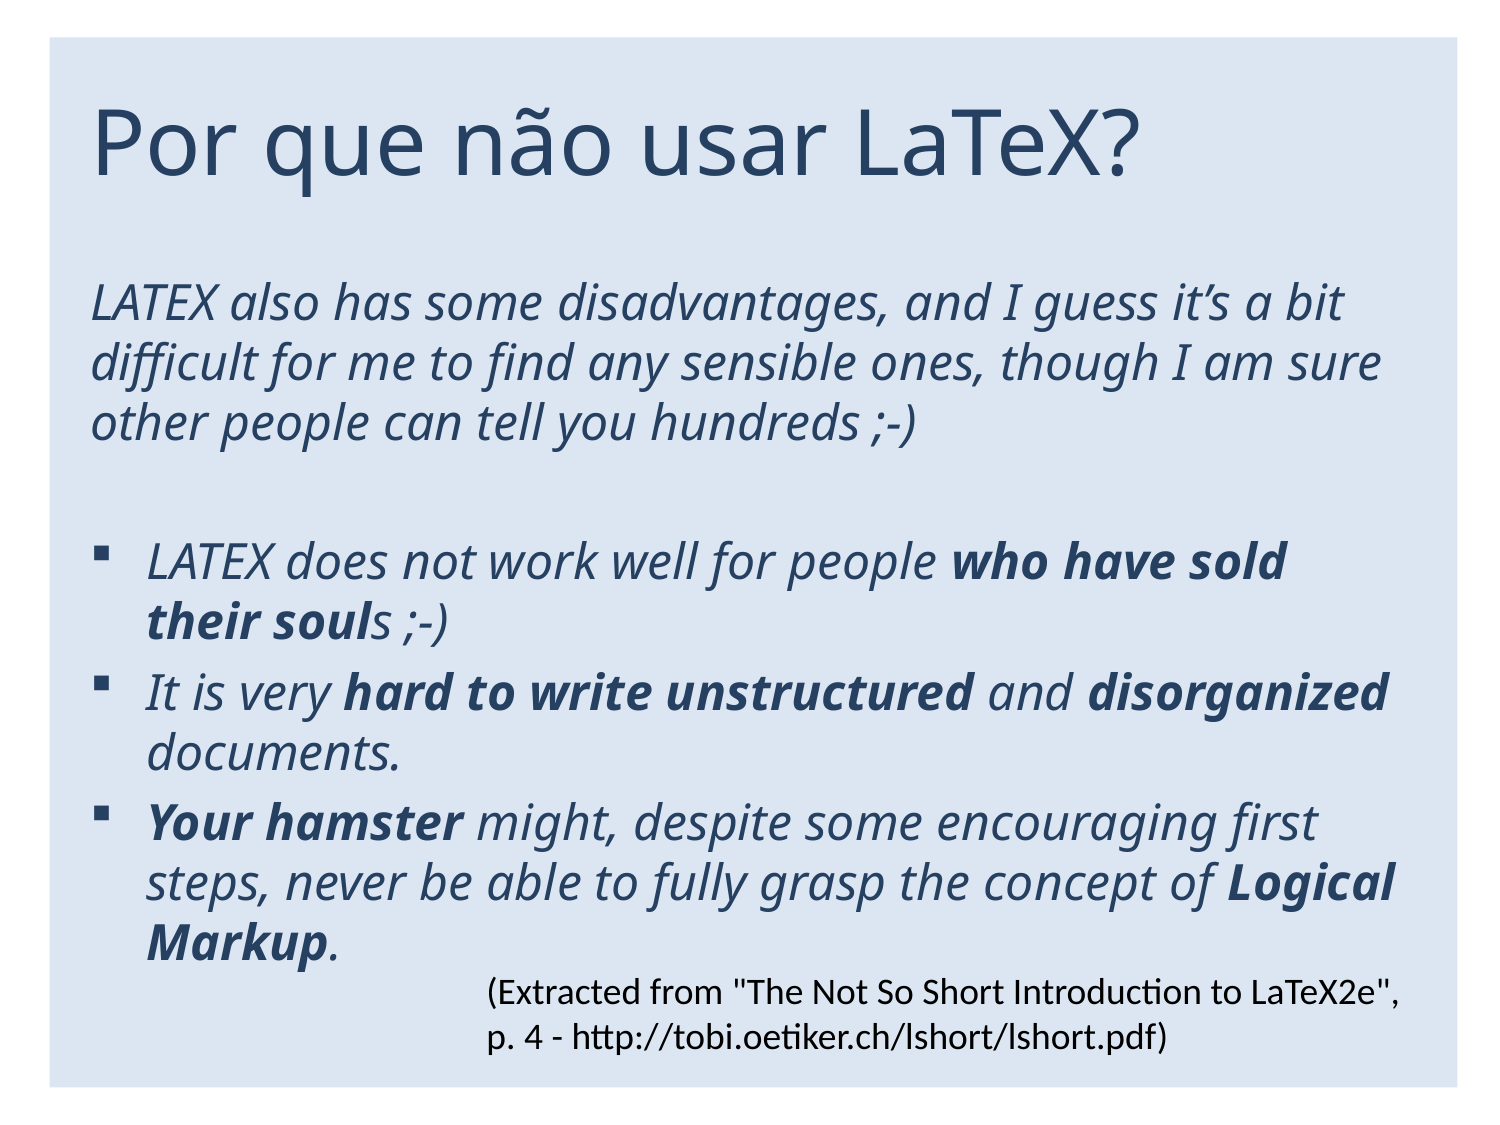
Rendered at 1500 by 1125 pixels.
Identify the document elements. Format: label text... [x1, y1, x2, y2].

text_box (Extracted from "The Not So Short Introduction to LaTeX2e", p. 4 - http://tobi.oetiker.ch/lshort/lshort.pdf) [471, 959, 1425, 1110]
list LATEX also has some disadvantages, and I guess it’s a bit difficult for me to find any sensible ones, though I am sure other people can tell you hundreds ;-) LATEX does not work well for people who have sold their souls ;-) It is very hard to write unstructured and disorganized documents. Your hamster might, despite some encouraging first steps, never be able to fully grasp the concept of Logical Markup. [75, 262, 1425, 1005]
title Por que não usar LaTeX? [75, 45, 1425, 233]
text_box [48, 35, 1459, 1089]
